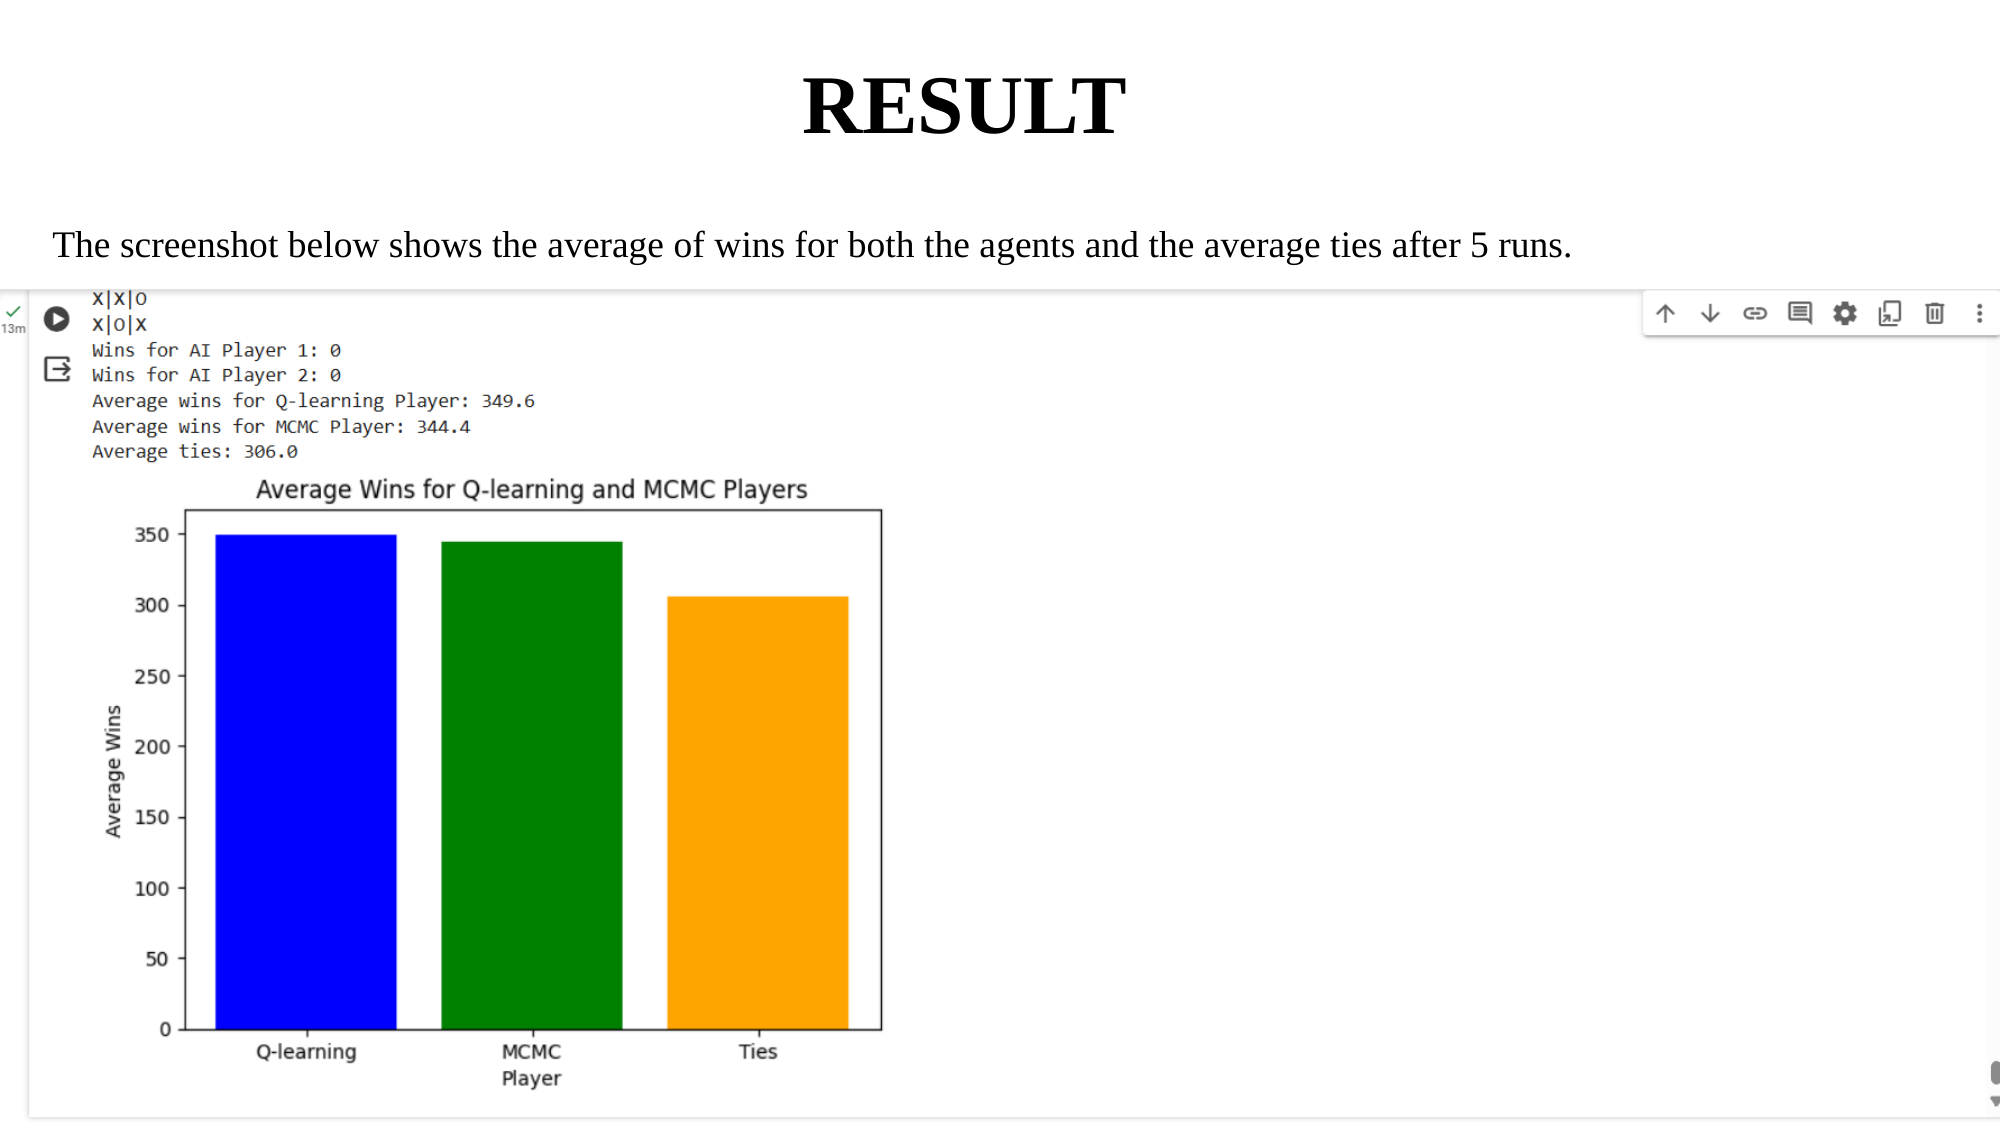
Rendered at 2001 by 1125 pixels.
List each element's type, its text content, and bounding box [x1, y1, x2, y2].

text_box The screenshot below shows the average of wins for both the agents and the average ties after 5 runs. [37, 212, 1963, 273]
picture [0, 287, 2000, 1125]
title RESULT [412, 50, 1518, 151]
